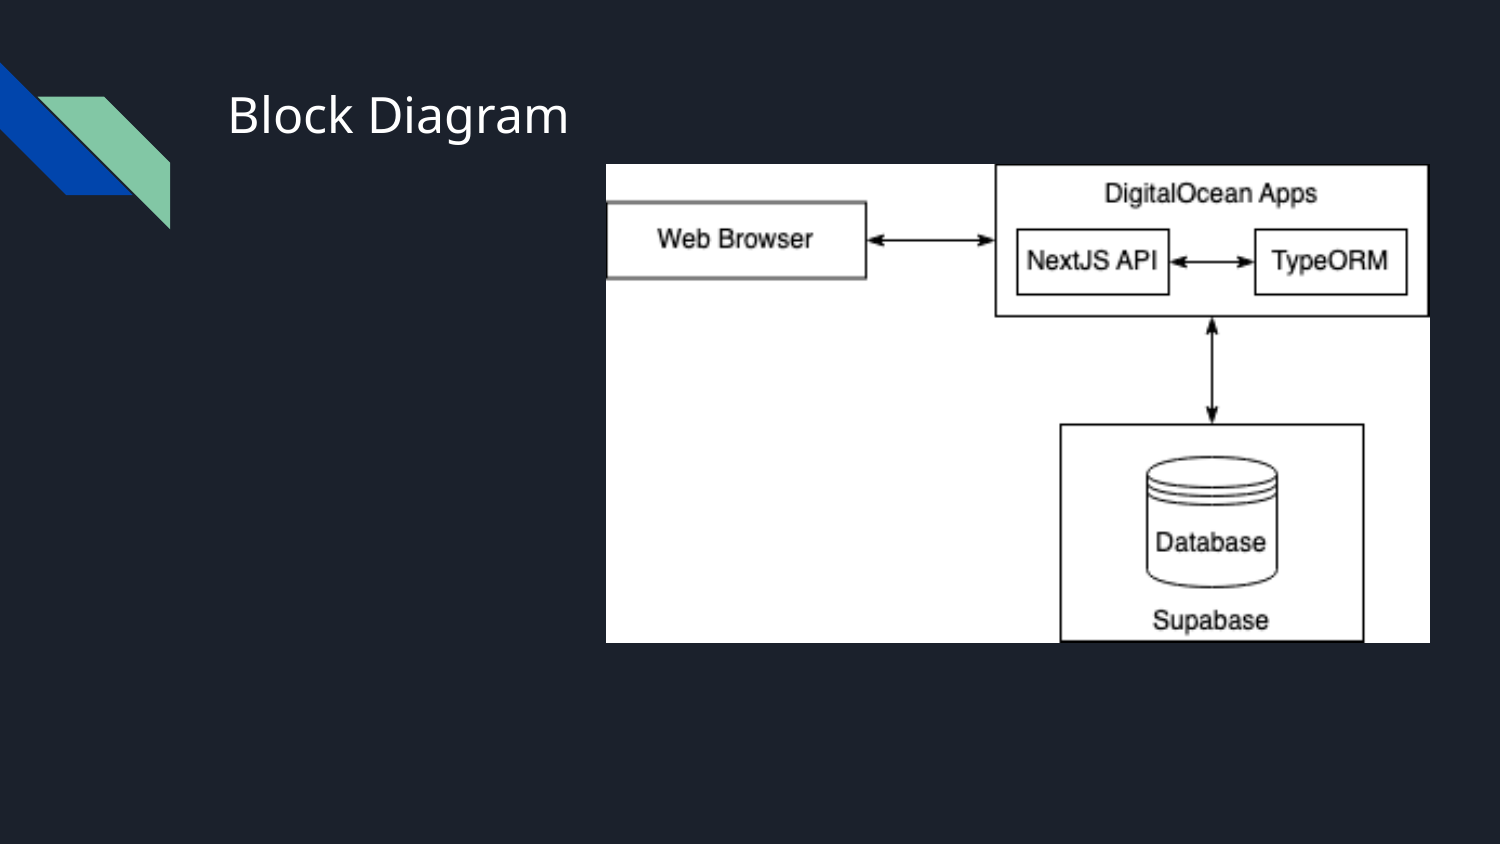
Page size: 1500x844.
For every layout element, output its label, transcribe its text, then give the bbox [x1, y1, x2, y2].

picture [606, 164, 1431, 643]
title Block Diagram [212, 64, 1368, 215]
